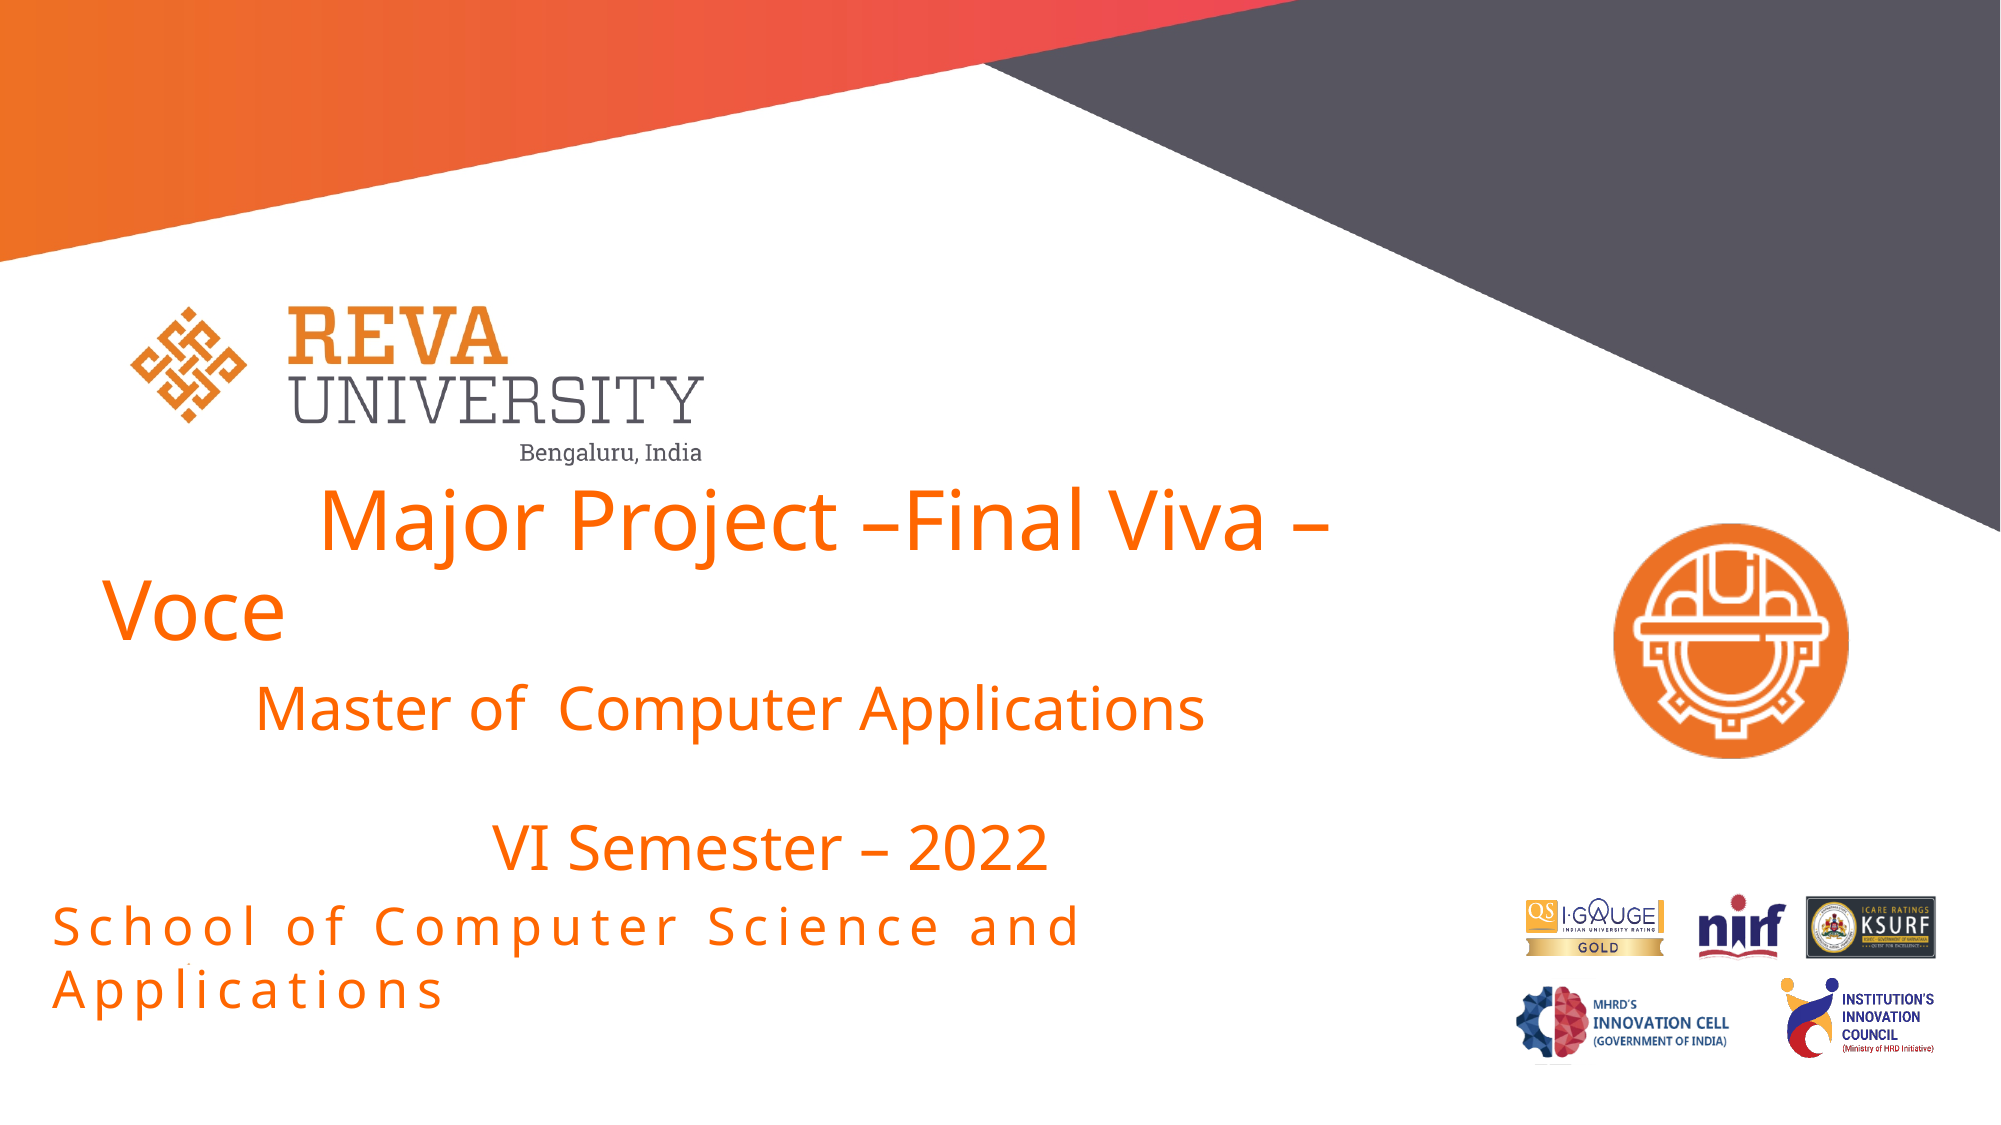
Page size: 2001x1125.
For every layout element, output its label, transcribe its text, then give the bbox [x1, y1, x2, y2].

title Major Project –Final Viva –Voce Master of Computer Applications VI Semester – 2022 [87, 612, 1525, 750]
picture [0, 0, 2001, 1125]
list School of Computer Science and Applications [37, 875, 1475, 1038]
